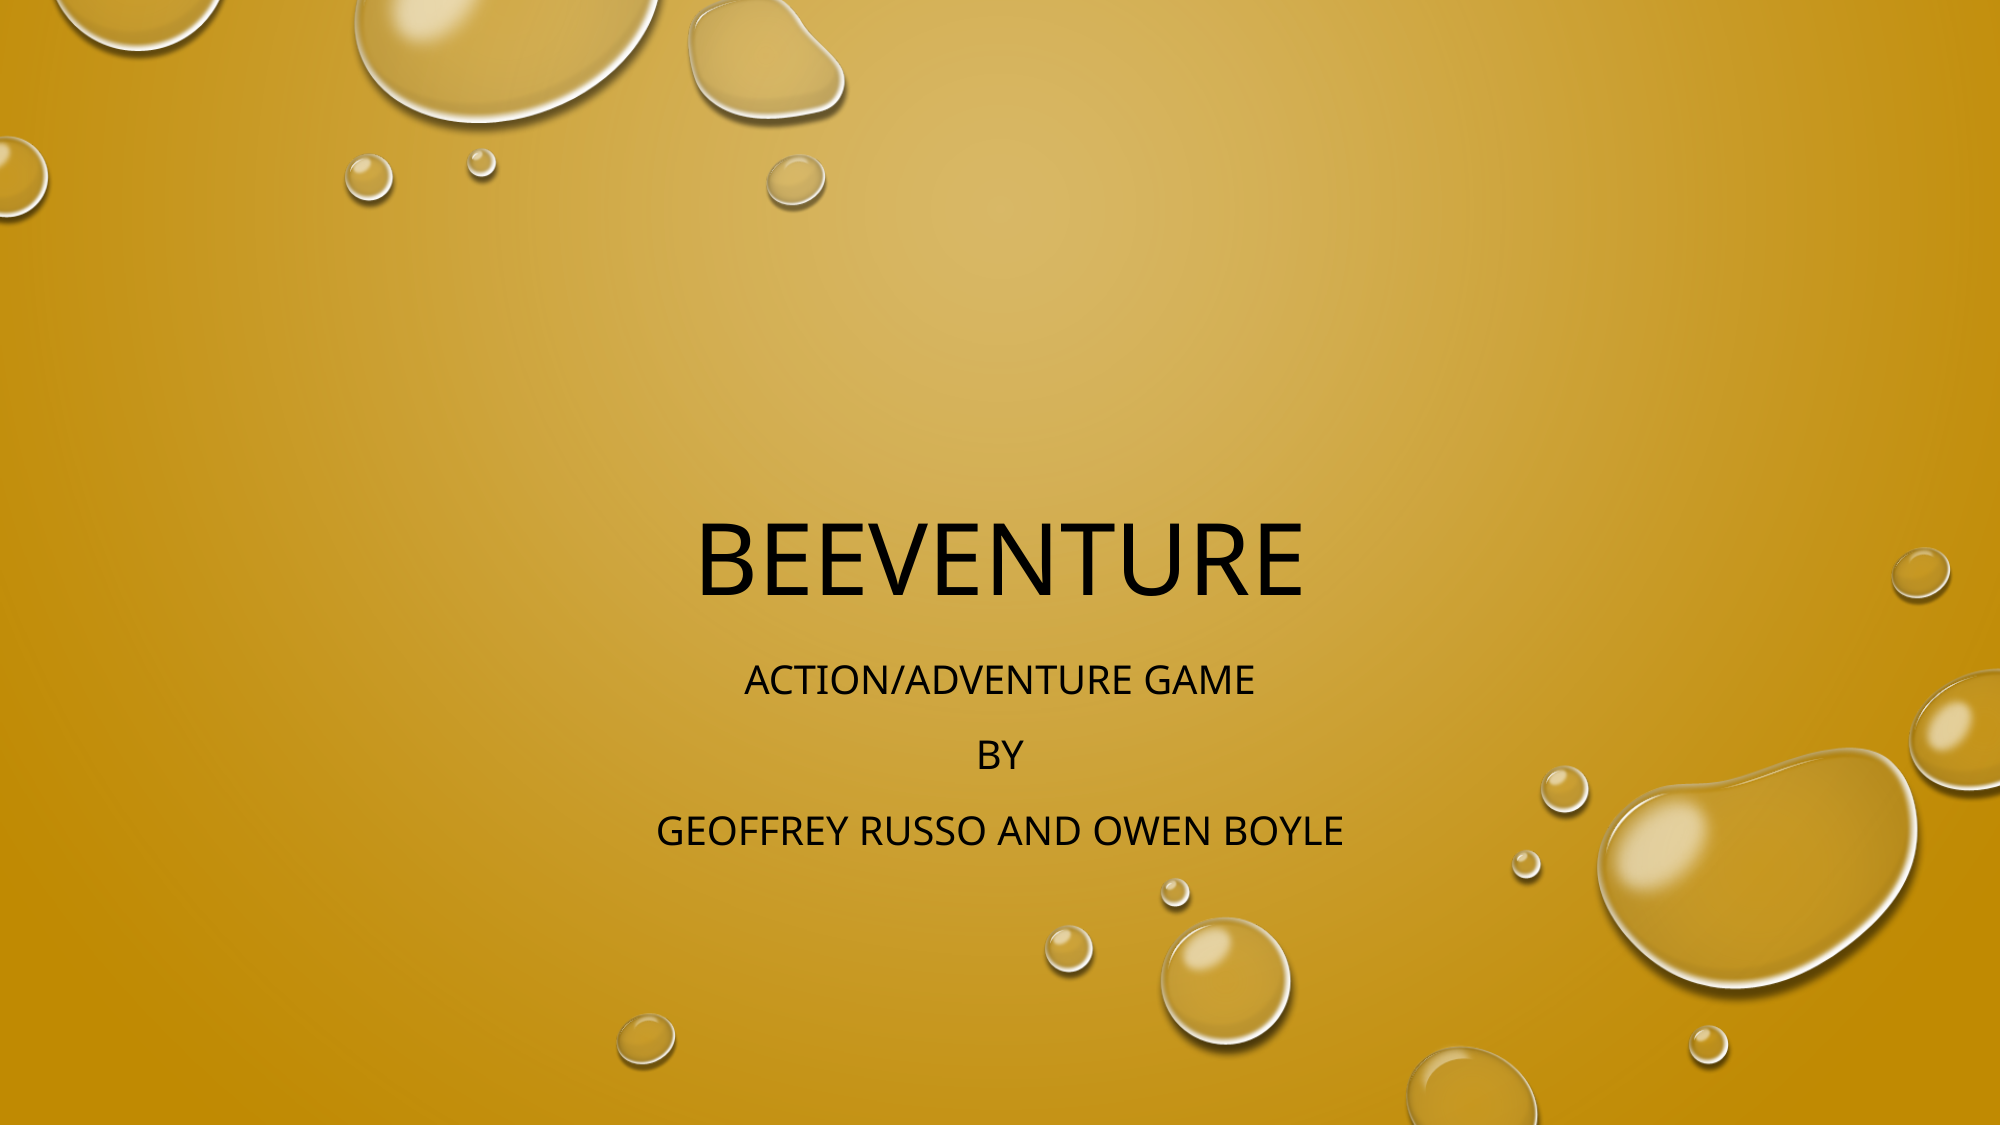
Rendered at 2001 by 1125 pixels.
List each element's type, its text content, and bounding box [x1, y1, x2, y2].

title Beeventure [287, 213, 1713, 625]
subtitle Action/adventure game By Geoffrey russo and owen boyle [287, 637, 1713, 863]
picture [0, 0, 2000, 1125]
